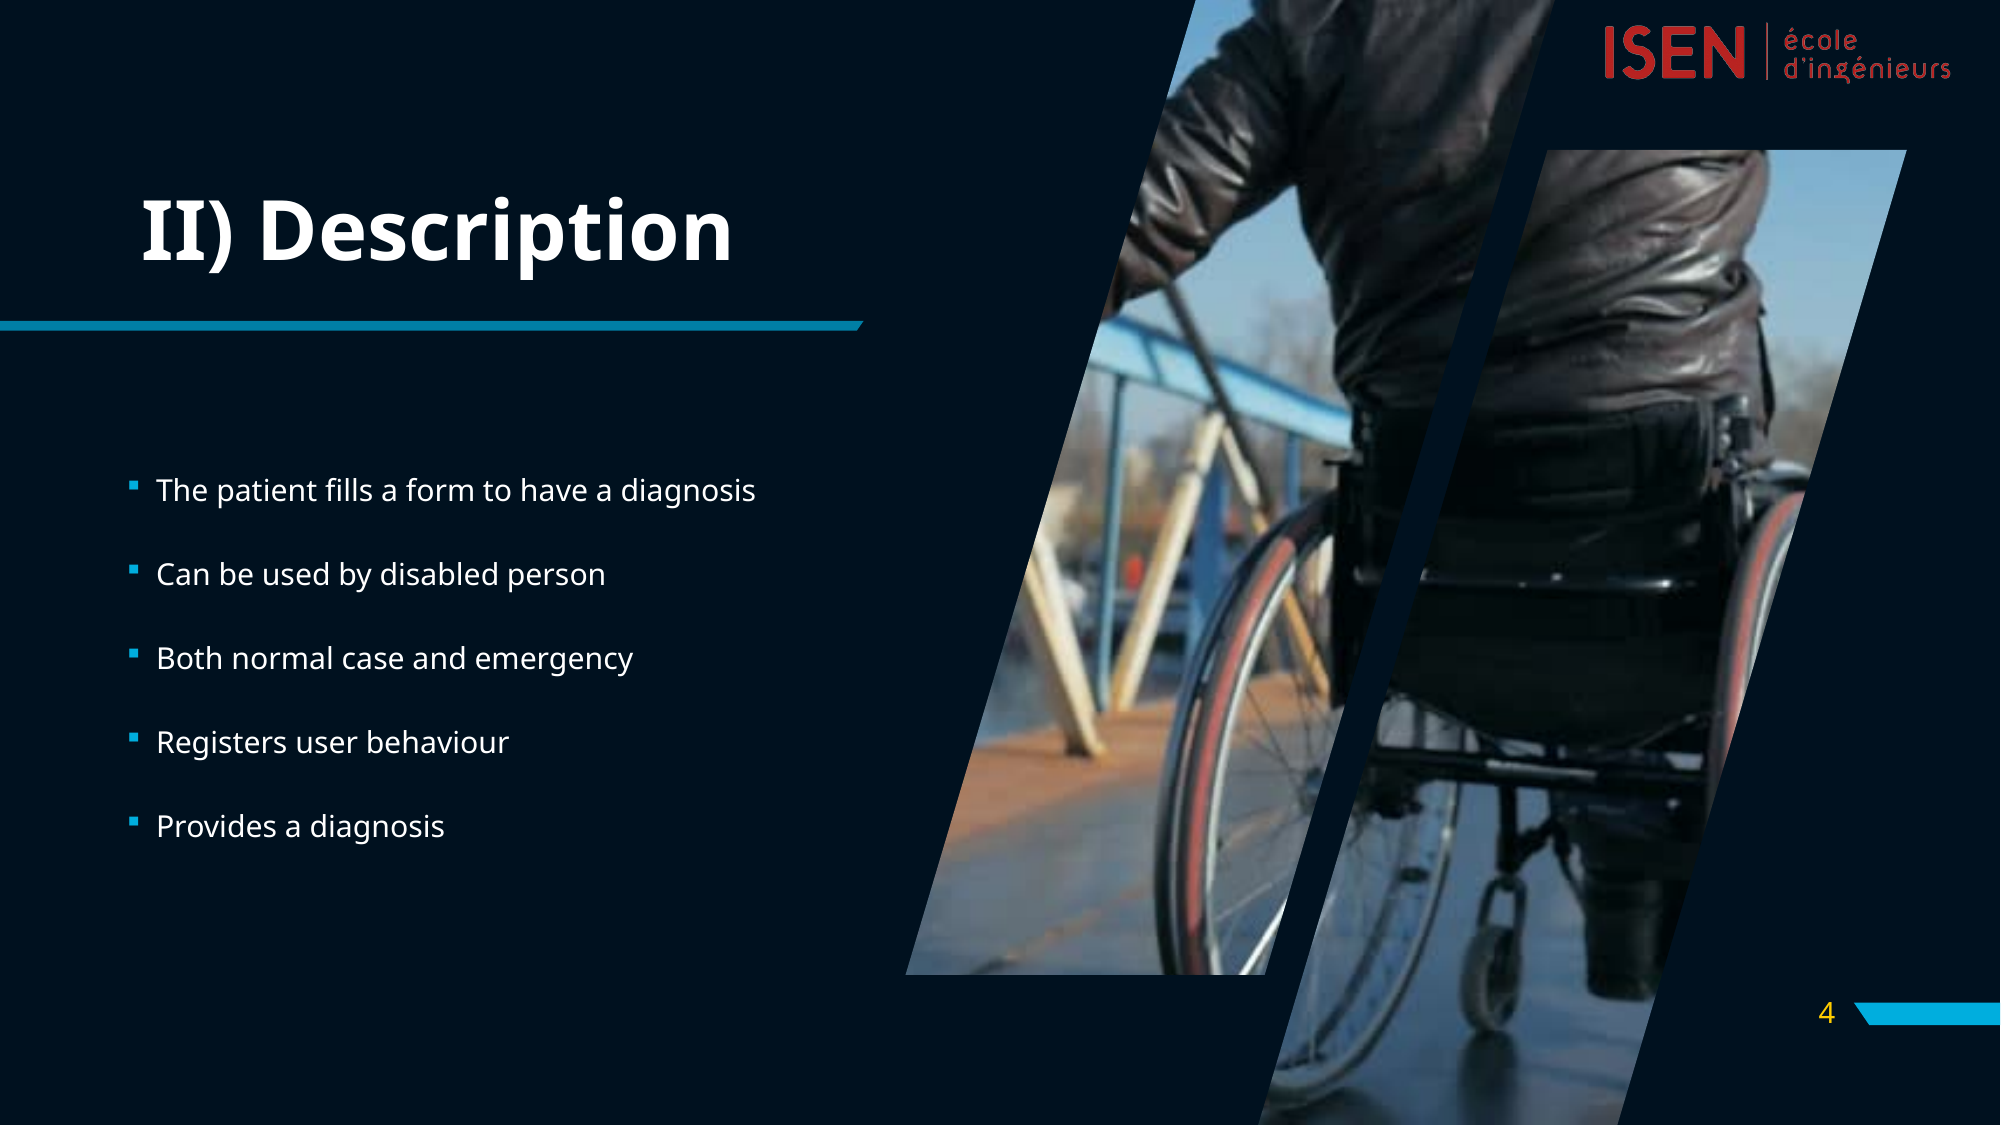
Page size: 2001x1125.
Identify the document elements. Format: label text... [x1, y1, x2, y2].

title II) Description [126, 169, 905, 298]
list The patient fills a form to have a diagnosis Can be used by disabled person Both normal case and emergency Registers user behaviour Provides a diagnosis [126, 427, 853, 853]
picture [905, 0, 2000, 1125]
